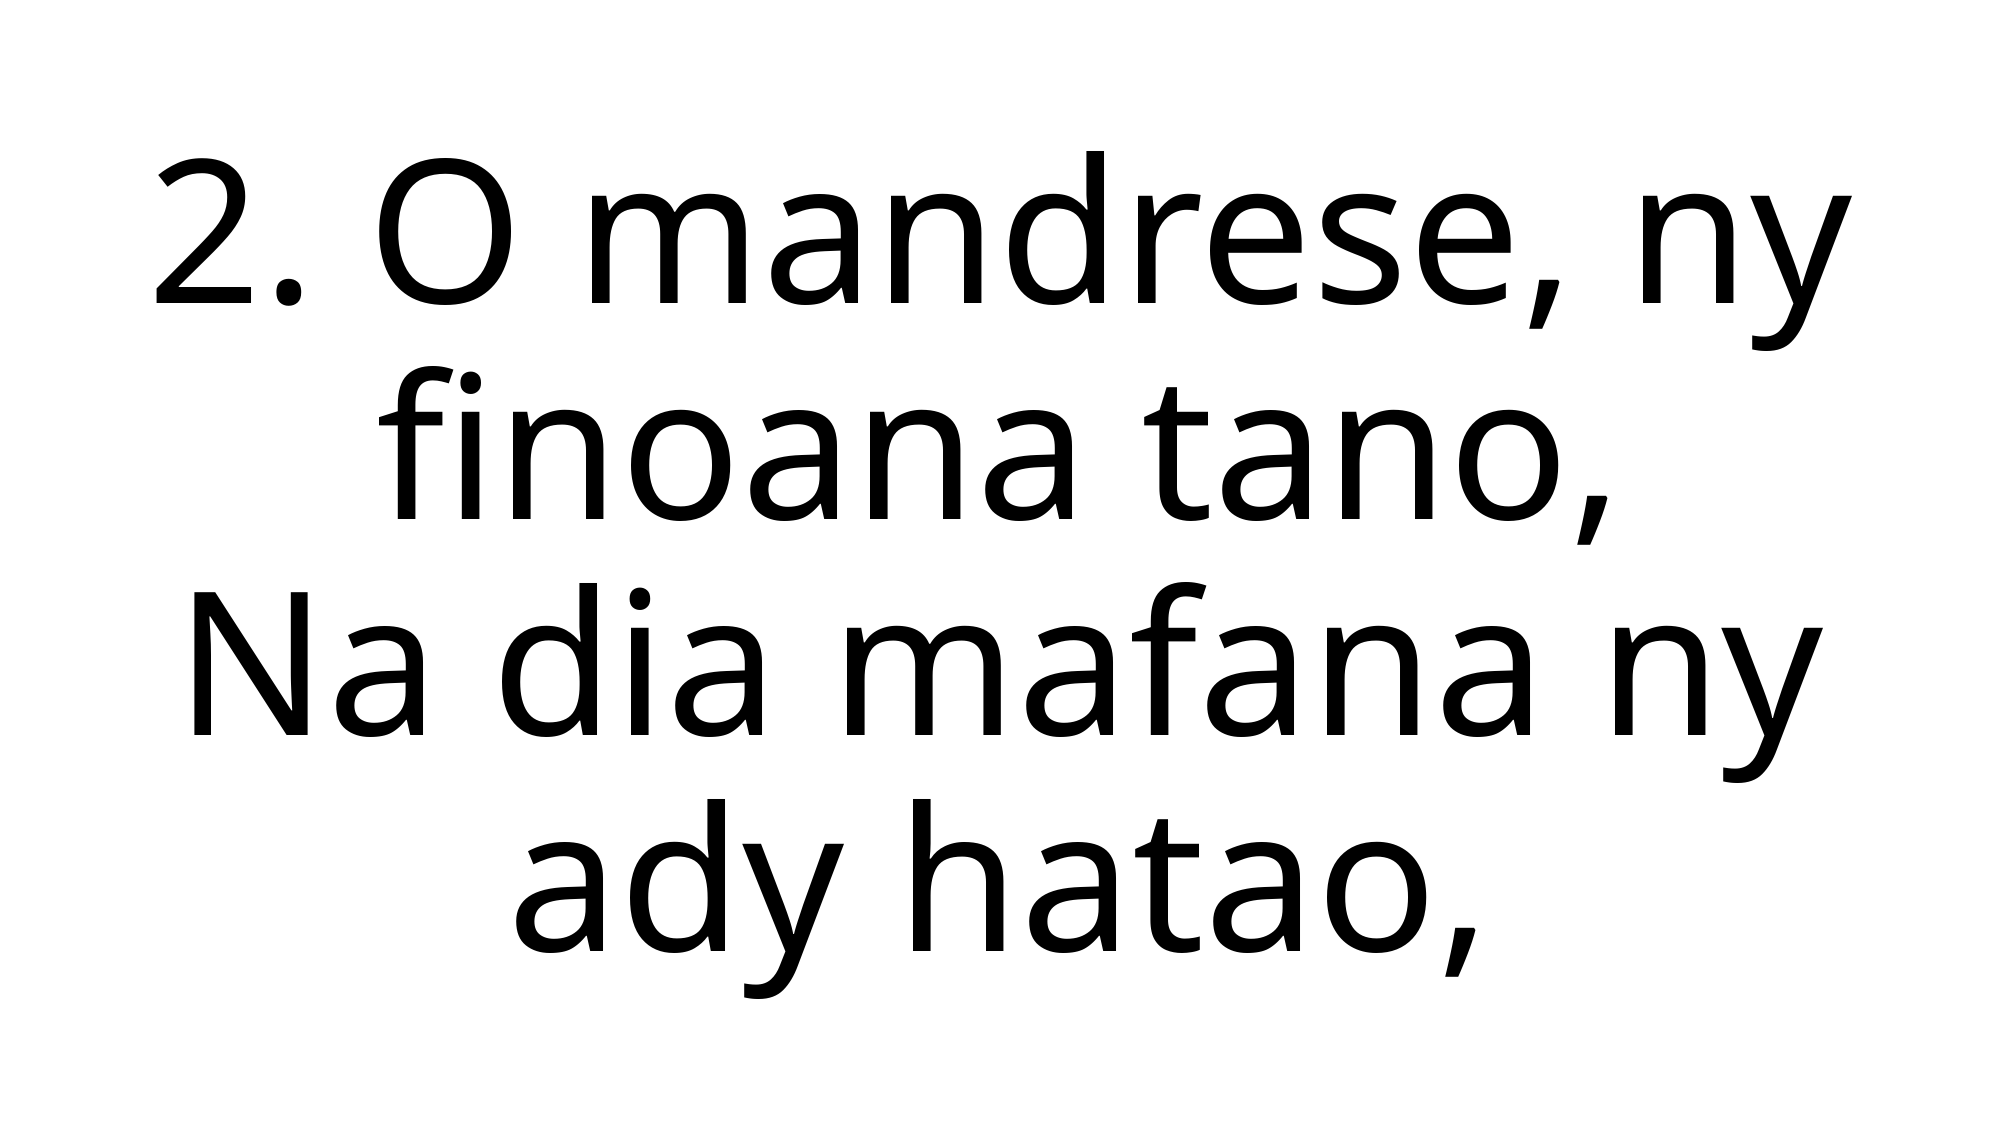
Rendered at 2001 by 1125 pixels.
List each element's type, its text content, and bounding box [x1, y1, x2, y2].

title 2. O mandrese, ny finoana tano, Na dia mafana ny ady hatao, [0, 453, 2000, 672]
